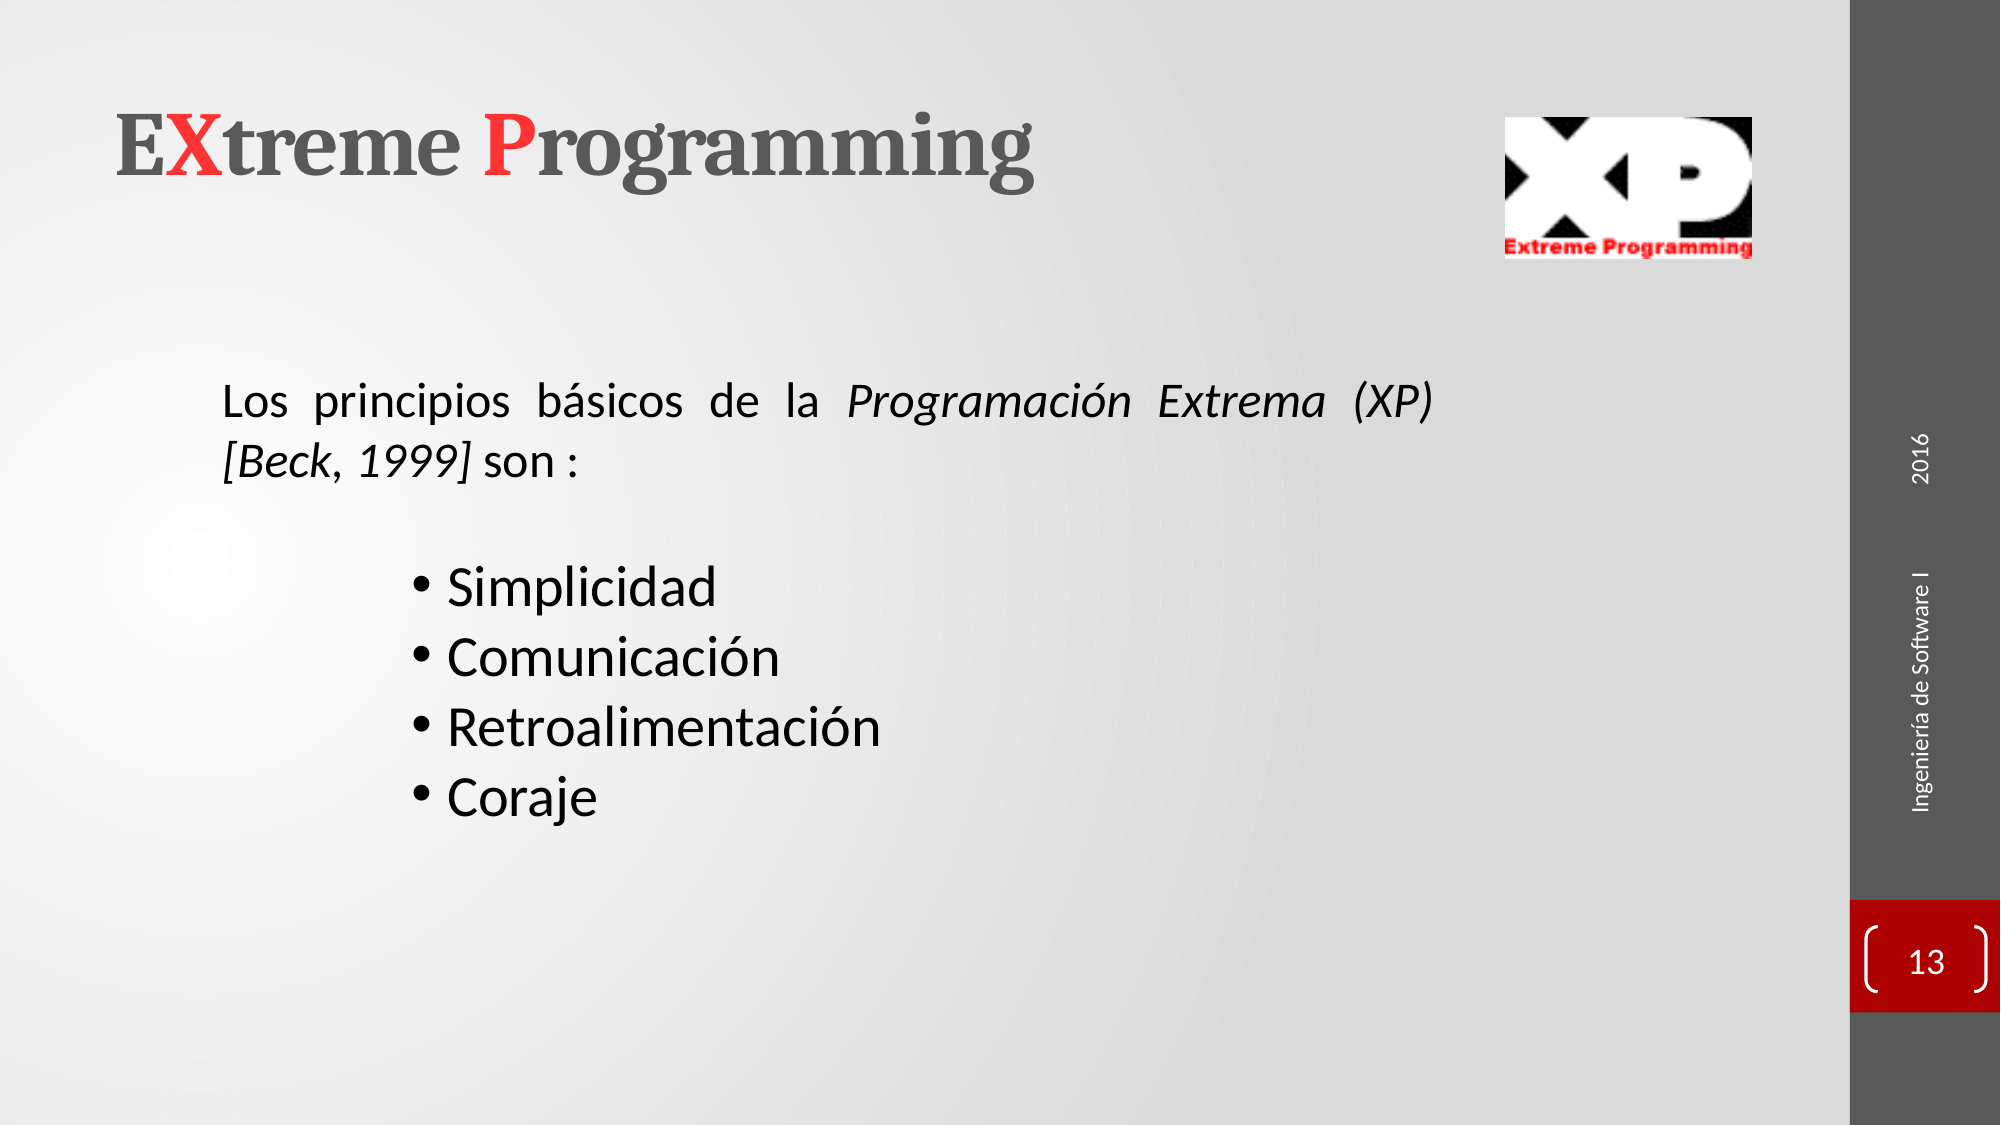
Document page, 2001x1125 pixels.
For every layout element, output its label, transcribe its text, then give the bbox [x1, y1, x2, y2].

footer Ingeniería de Software I [1878, 500, 1959, 889]
slide_number 13 [1864, 925, 1988, 994]
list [1505, 116, 1753, 260]
text_box Los principios básicos de la Programación Extrema (XP) [Beck, 1999] son : Simplicidad Comunicación Retroalimentación Coraje [207, 360, 1450, 896]
title EXtreme Programming [99, 45, 1767, 233]
slide_number 2016 [1878, 100, 1959, 500]
